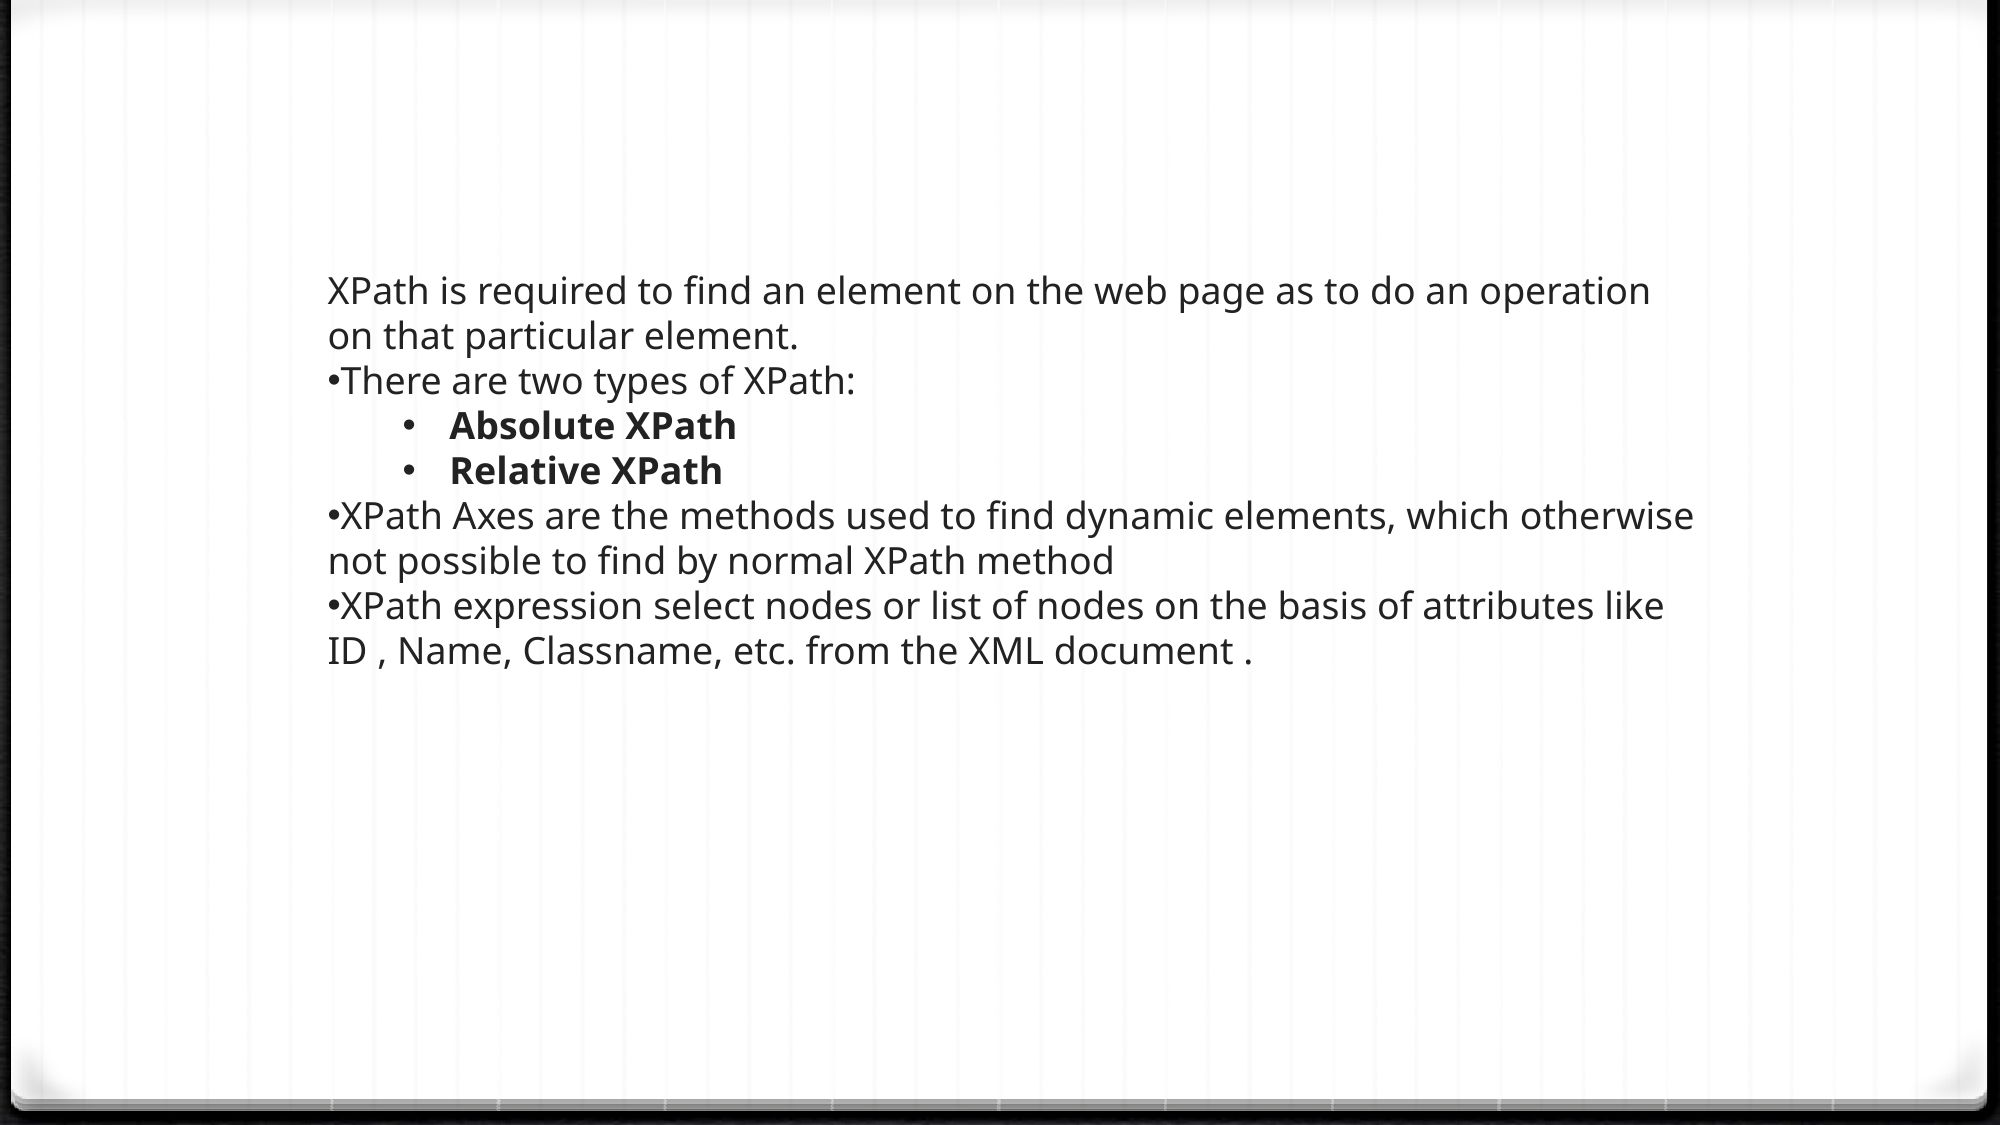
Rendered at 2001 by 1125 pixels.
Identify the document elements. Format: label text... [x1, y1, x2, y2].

picture [0, 0, 2000, 1125]
text_box XPath is required to find an element on the web page as to do an operation on that particular element. There are two types of XPath: Absolute XPath Relative XPath XPath Axes are the methods used to find dynamic elements, which otherwise not possible to find by normal XPath method XPath expression select nodes or list of nodes on the basis of attributes like ID , Name, Classname, etc. from the XML document . [312, 259, 1713, 684]
